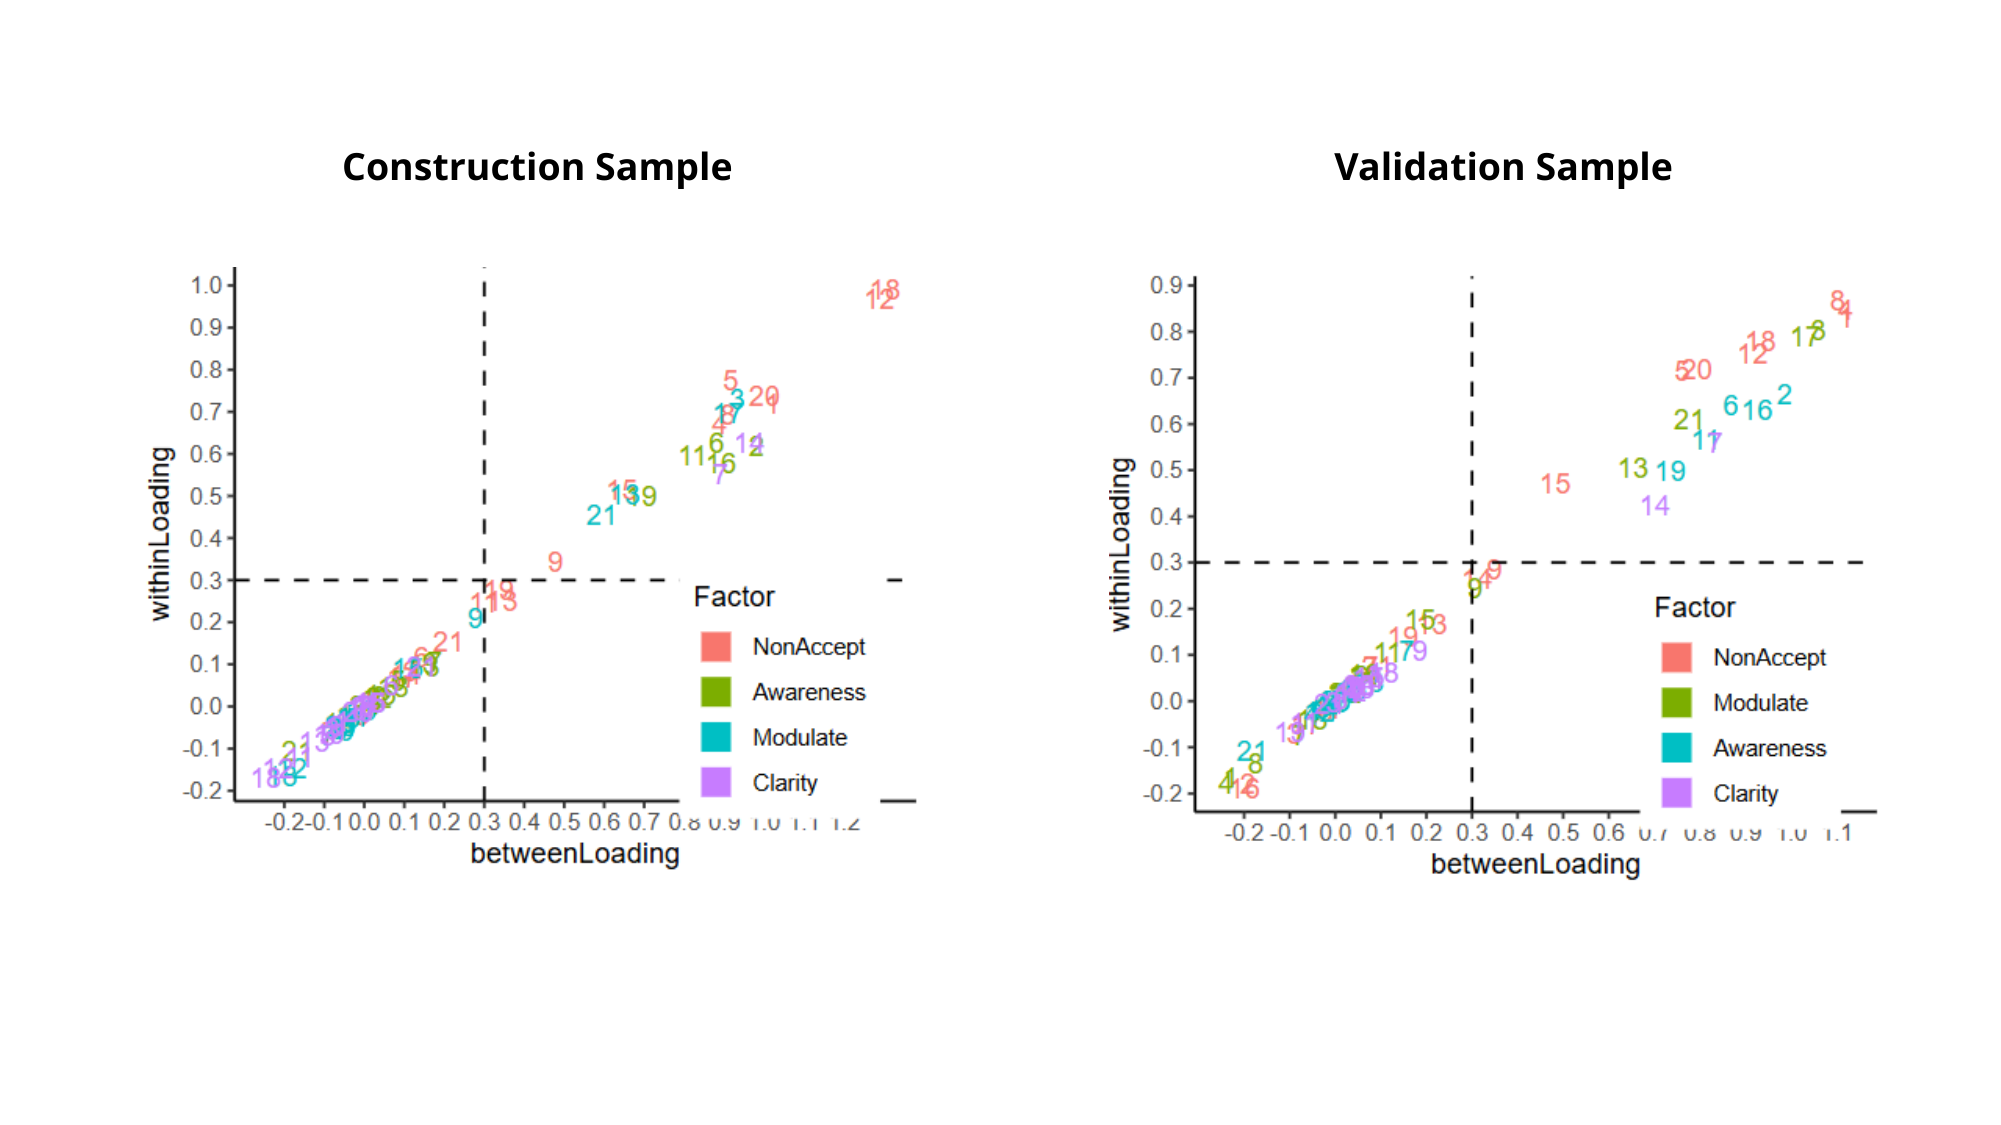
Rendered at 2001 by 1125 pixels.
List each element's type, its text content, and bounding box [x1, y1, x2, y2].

text_box Construction Sample [327, 135, 757, 196]
text_box Validation Sample [1319, 135, 1718, 196]
picture [1108, 266, 1929, 903]
picture [143, 266, 941, 882]
